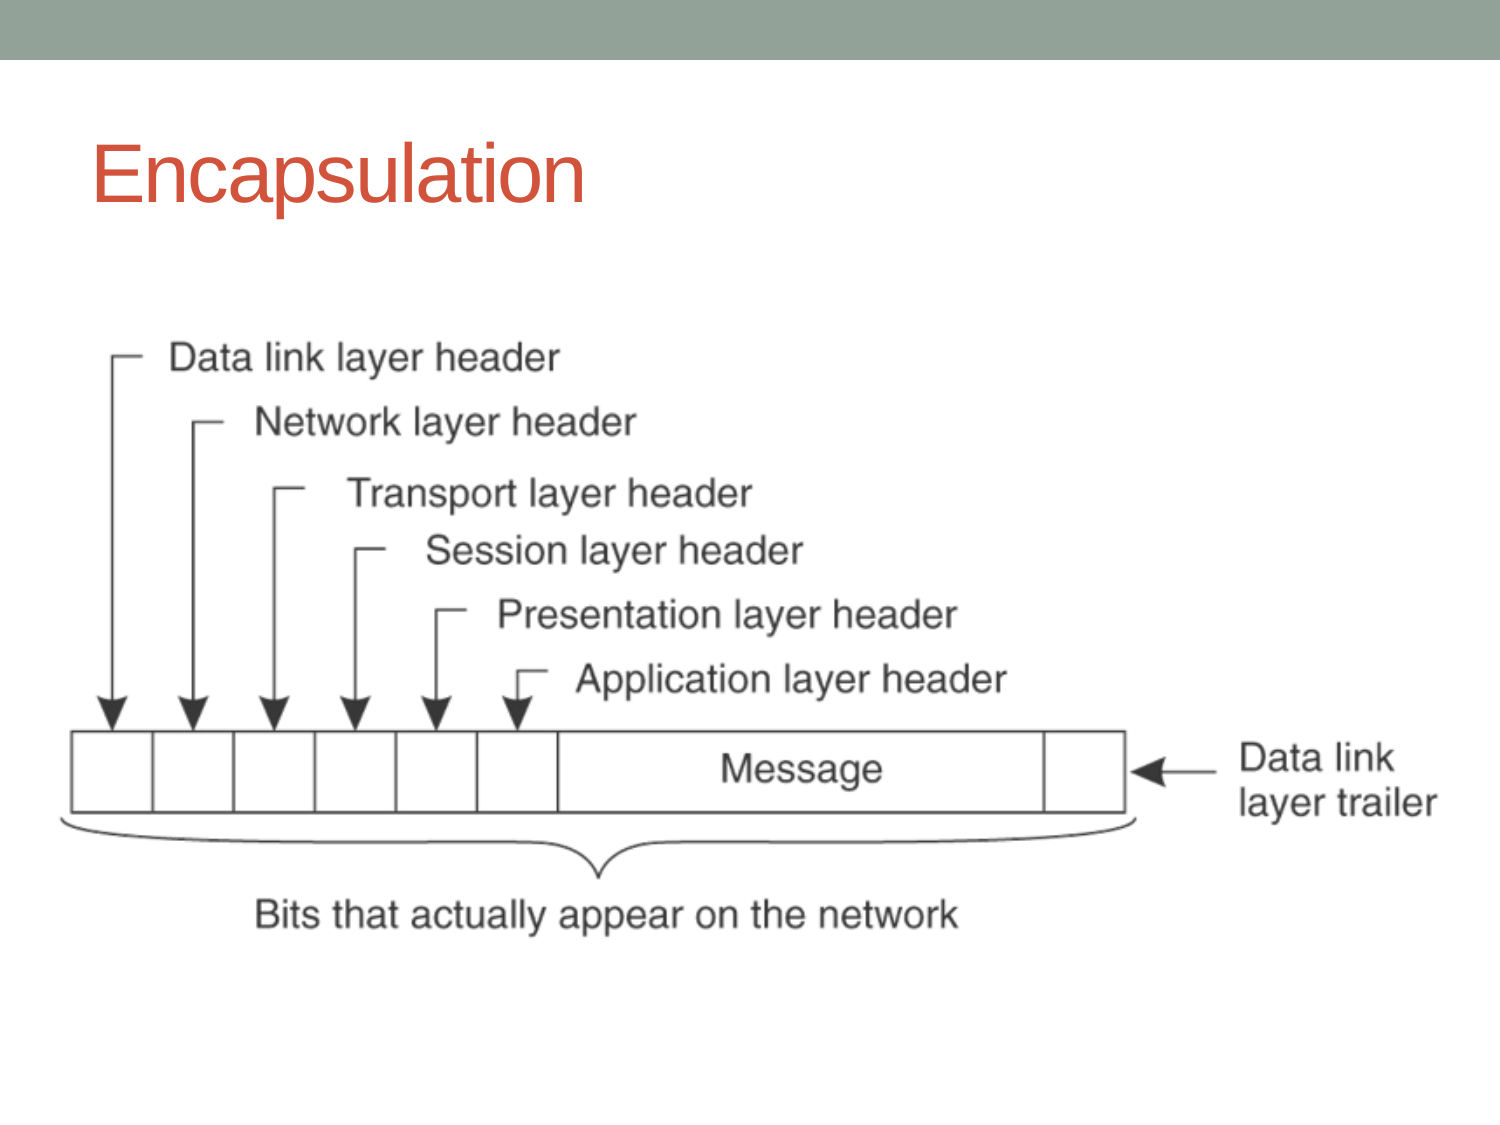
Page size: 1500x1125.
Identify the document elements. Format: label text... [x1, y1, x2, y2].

picture [0, 273, 1500, 1001]
title Encapsulation [75, 87, 1425, 250]
